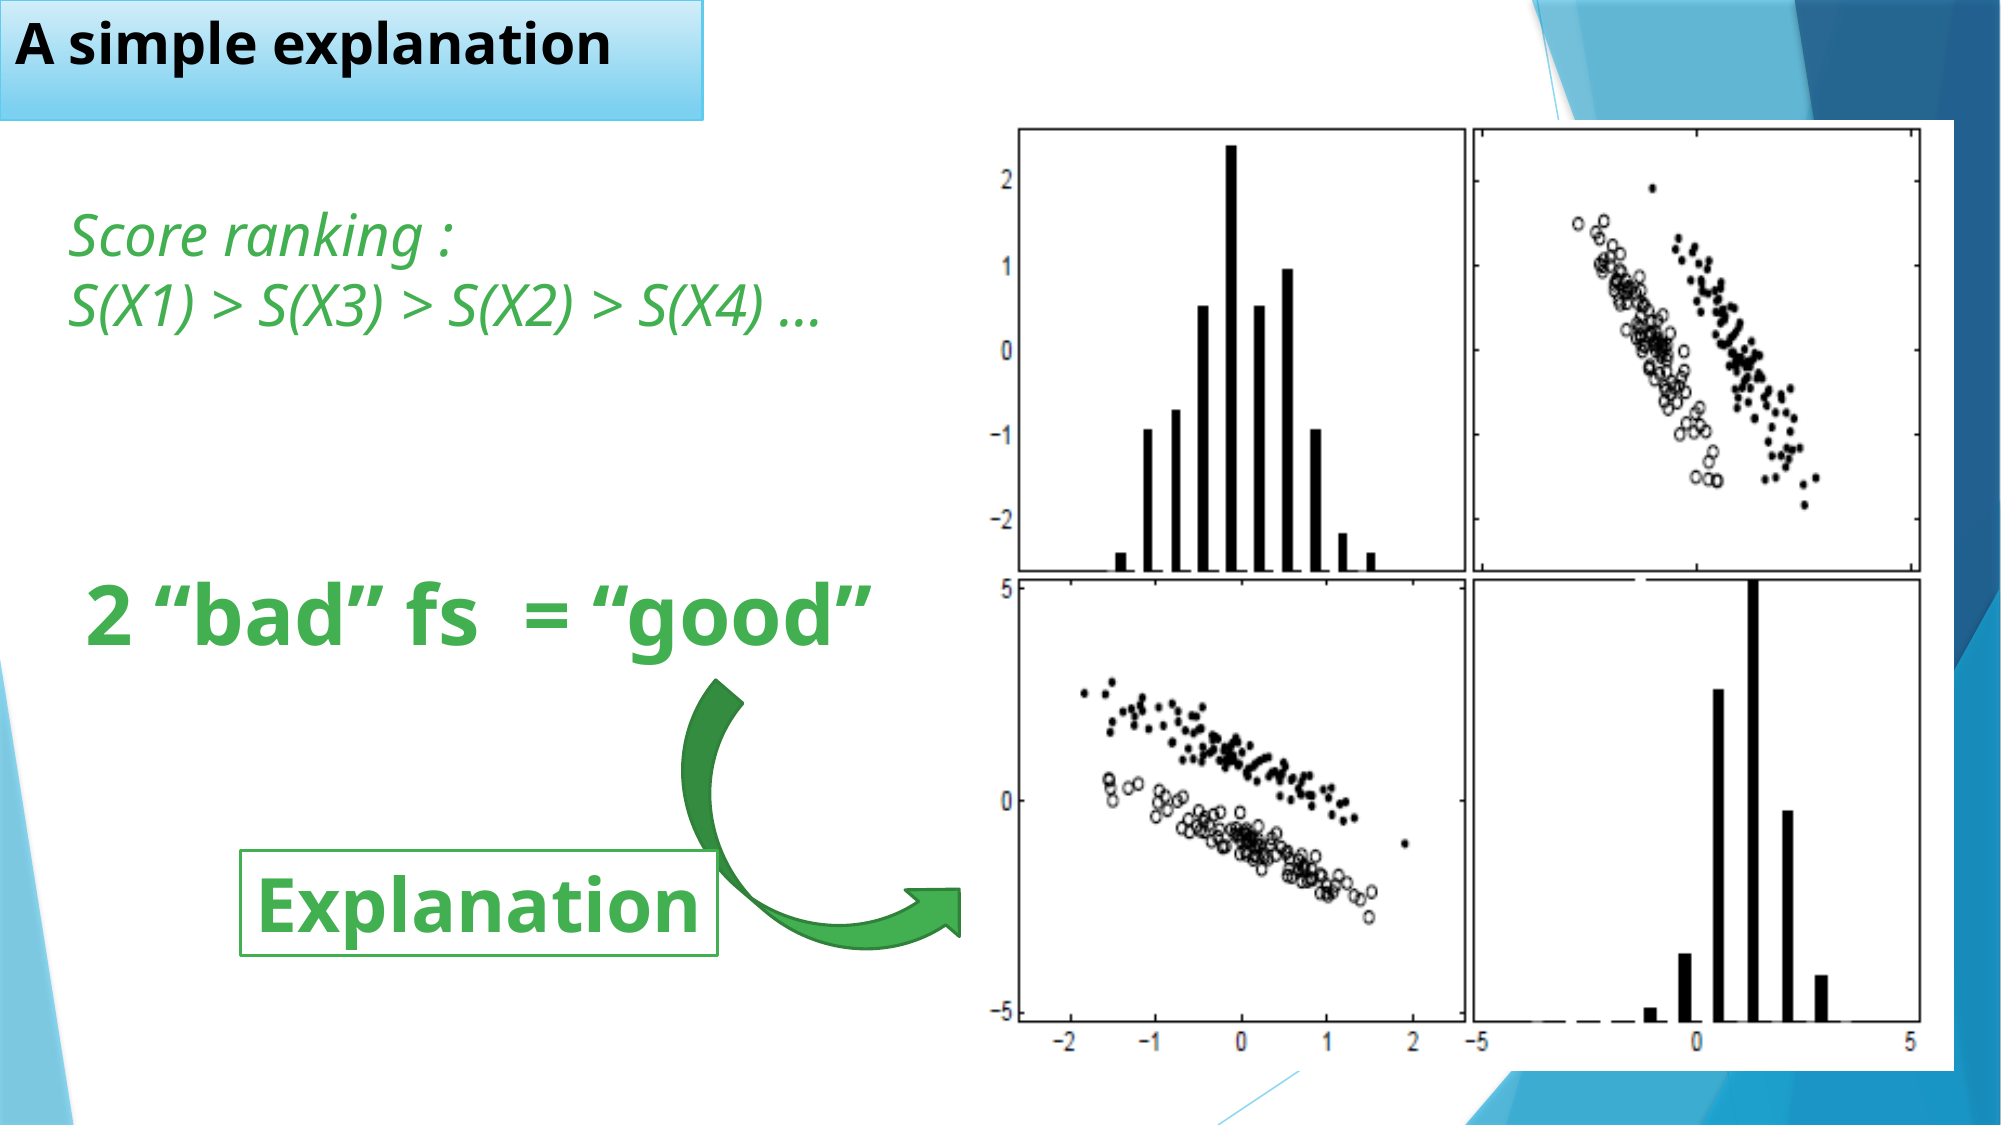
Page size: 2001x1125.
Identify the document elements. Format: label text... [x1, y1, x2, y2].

text_box Score ranking : S(X1) > S(X3) > S(X2) > S(X4) … [54, 190, 964, 345]
text_box [681, 678, 961, 951]
text_box 2 “bad” fs = “good” [70, 554, 888, 670]
title A simple explanation [0, 0, 704, 121]
text_box Explanation [239, 849, 719, 957]
picture [985, 119, 1955, 1072]
